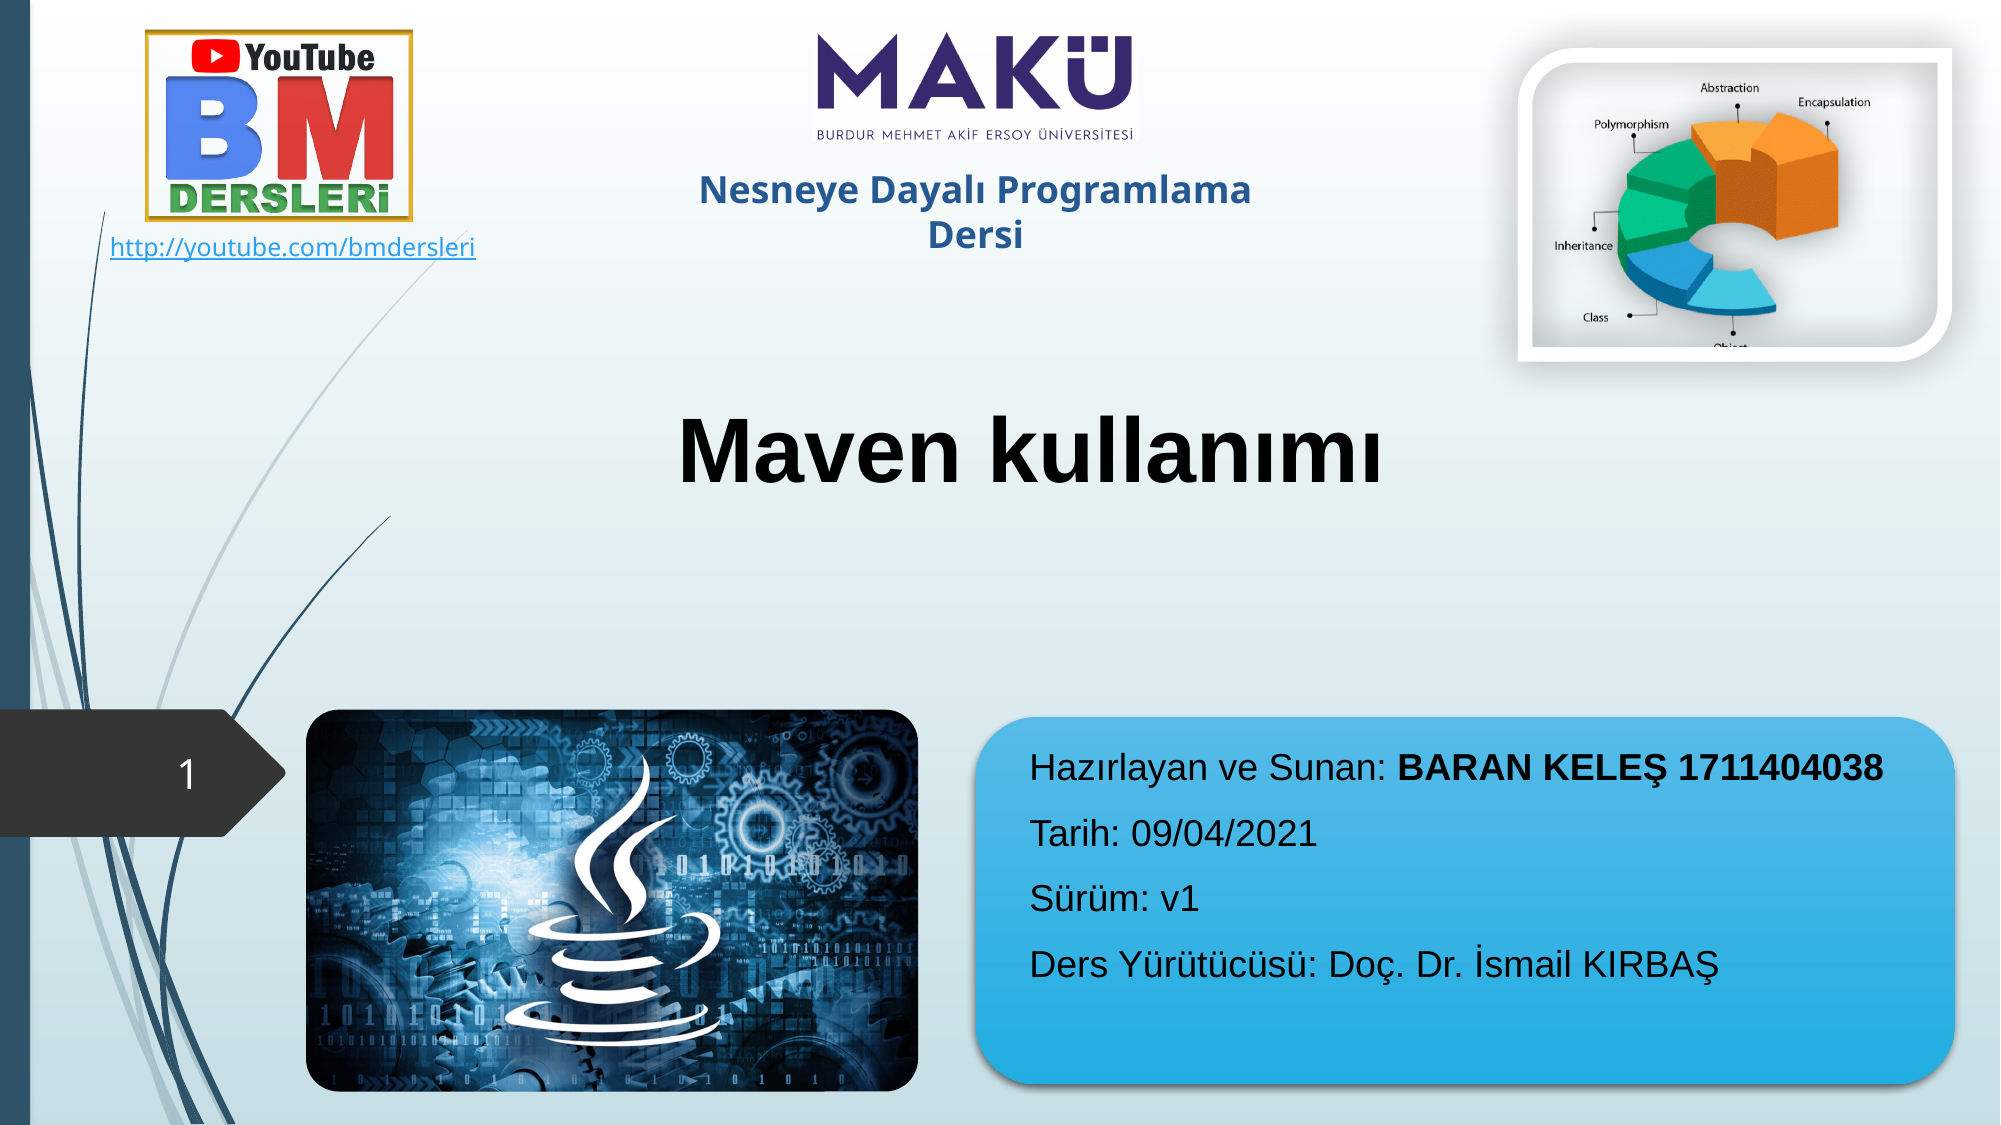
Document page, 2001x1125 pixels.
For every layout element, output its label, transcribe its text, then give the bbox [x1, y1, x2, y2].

text_box [975, 716, 1956, 1085]
text_box Nesneye Dayalı Programlama Dersi [632, 158, 1319, 343]
text_box Hazırlayan ve Sunan: BARAN KELEŞ 1711404038 Tarih: 09/04/2021 Sürüm: v1 Ders Yürütücüsü: Doç. Dr. İsmail KIRBAŞ [1014, 735, 1917, 1066]
text_box Maven kullanımı [174, 362, 1889, 509]
text_box 1 [87, 742, 215, 803]
picture [811, 29, 1140, 142]
text_box [1525, 55, 1945, 355]
text_box http://youtube.com/bmdersleri [65, 224, 521, 273]
text_box [305, 709, 919, 1092]
picture [132, 0, 425, 259]
